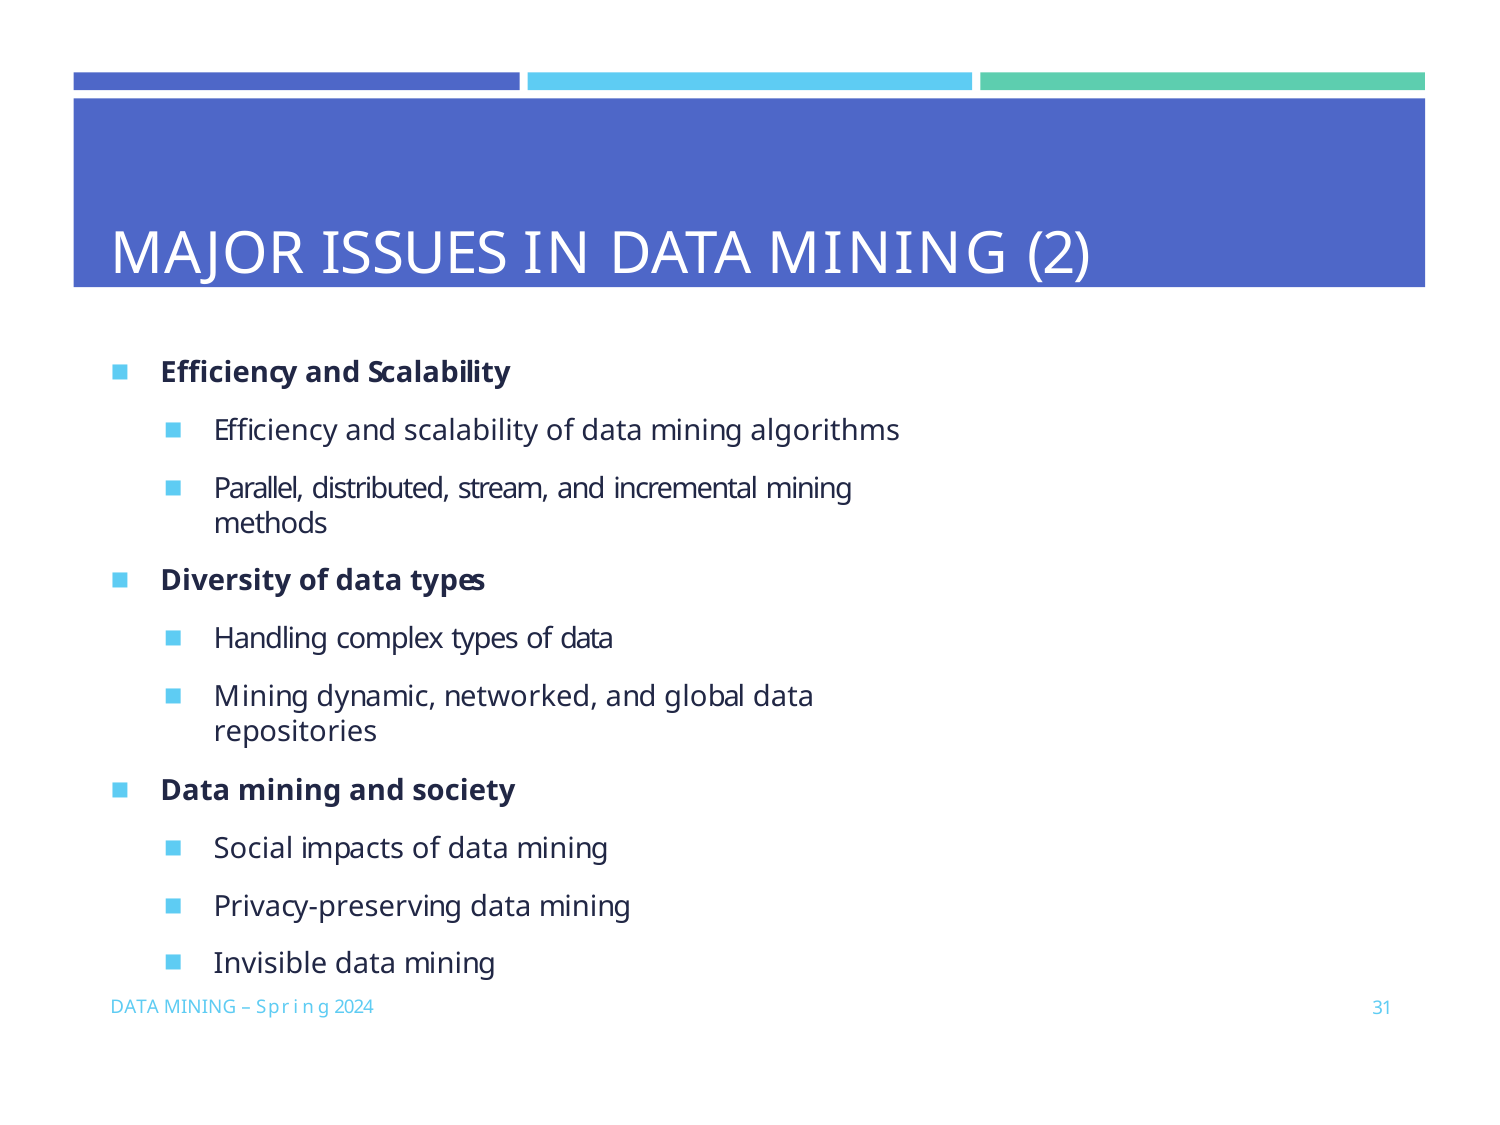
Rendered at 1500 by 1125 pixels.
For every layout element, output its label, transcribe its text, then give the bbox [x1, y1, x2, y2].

title MAJOR ISSUES IN DATA MINING (2) [73, 98, 1426, 288]
slide_number 31 [1365, 995, 1398, 1125]
text_box Efficiency and Scalability Efficiency and scalability of data mining algorithms Parallel, distributed, stream, and incremental mining methods Diversity of data types Handling complex types of data Mining dynamic, networked, and global data repositories Data mining and society Social impacts of data mining Privacy-preserving data mining Invisible data mining [108, 351, 929, 979]
footer DATA MINING – S p r i n g 2024 [108, 994, 388, 1125]
